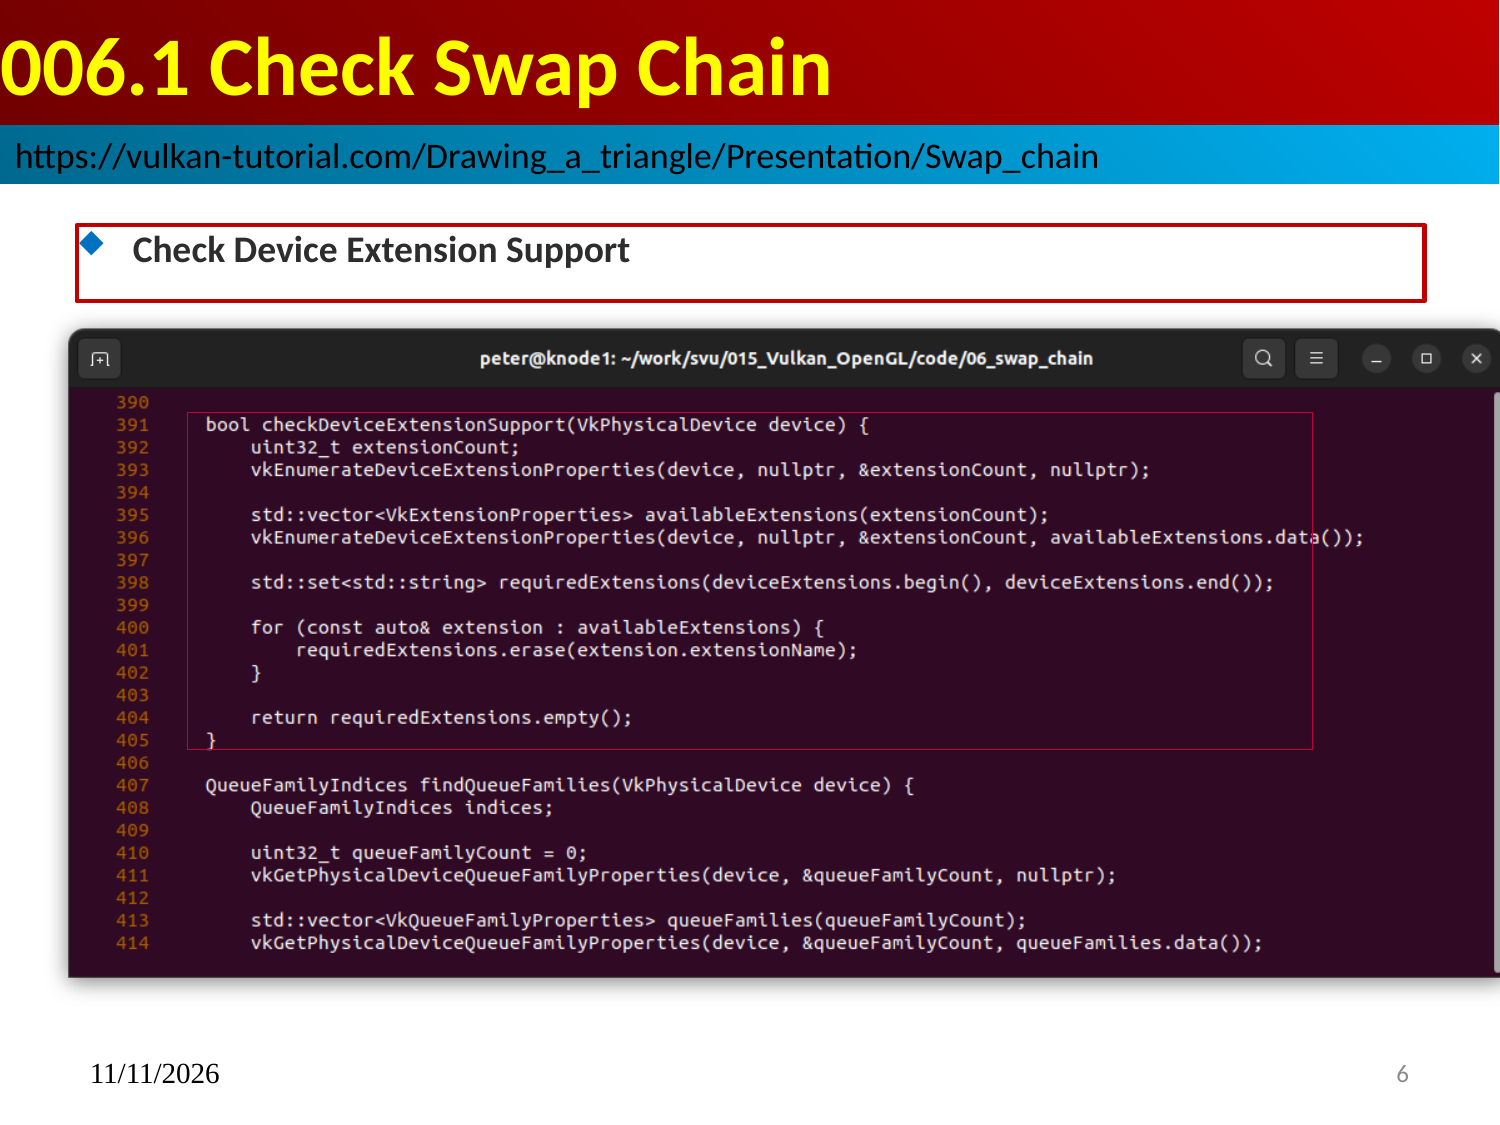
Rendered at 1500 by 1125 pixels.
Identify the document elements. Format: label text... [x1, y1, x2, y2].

slide_number 6 [1074, 1042, 1424, 1102]
title 006.1 Check Swap Chain [0, 0, 1499, 125]
subtitle Check Device Extension Support [76, 224, 1425, 299]
text_box https://vulkan-tutorial.com/Drawing_a_triangle/Presentation/Swap_chain [0, 125, 1499, 184]
picture [37, 301, 1500, 1013]
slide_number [75, 1042, 424, 1102]
